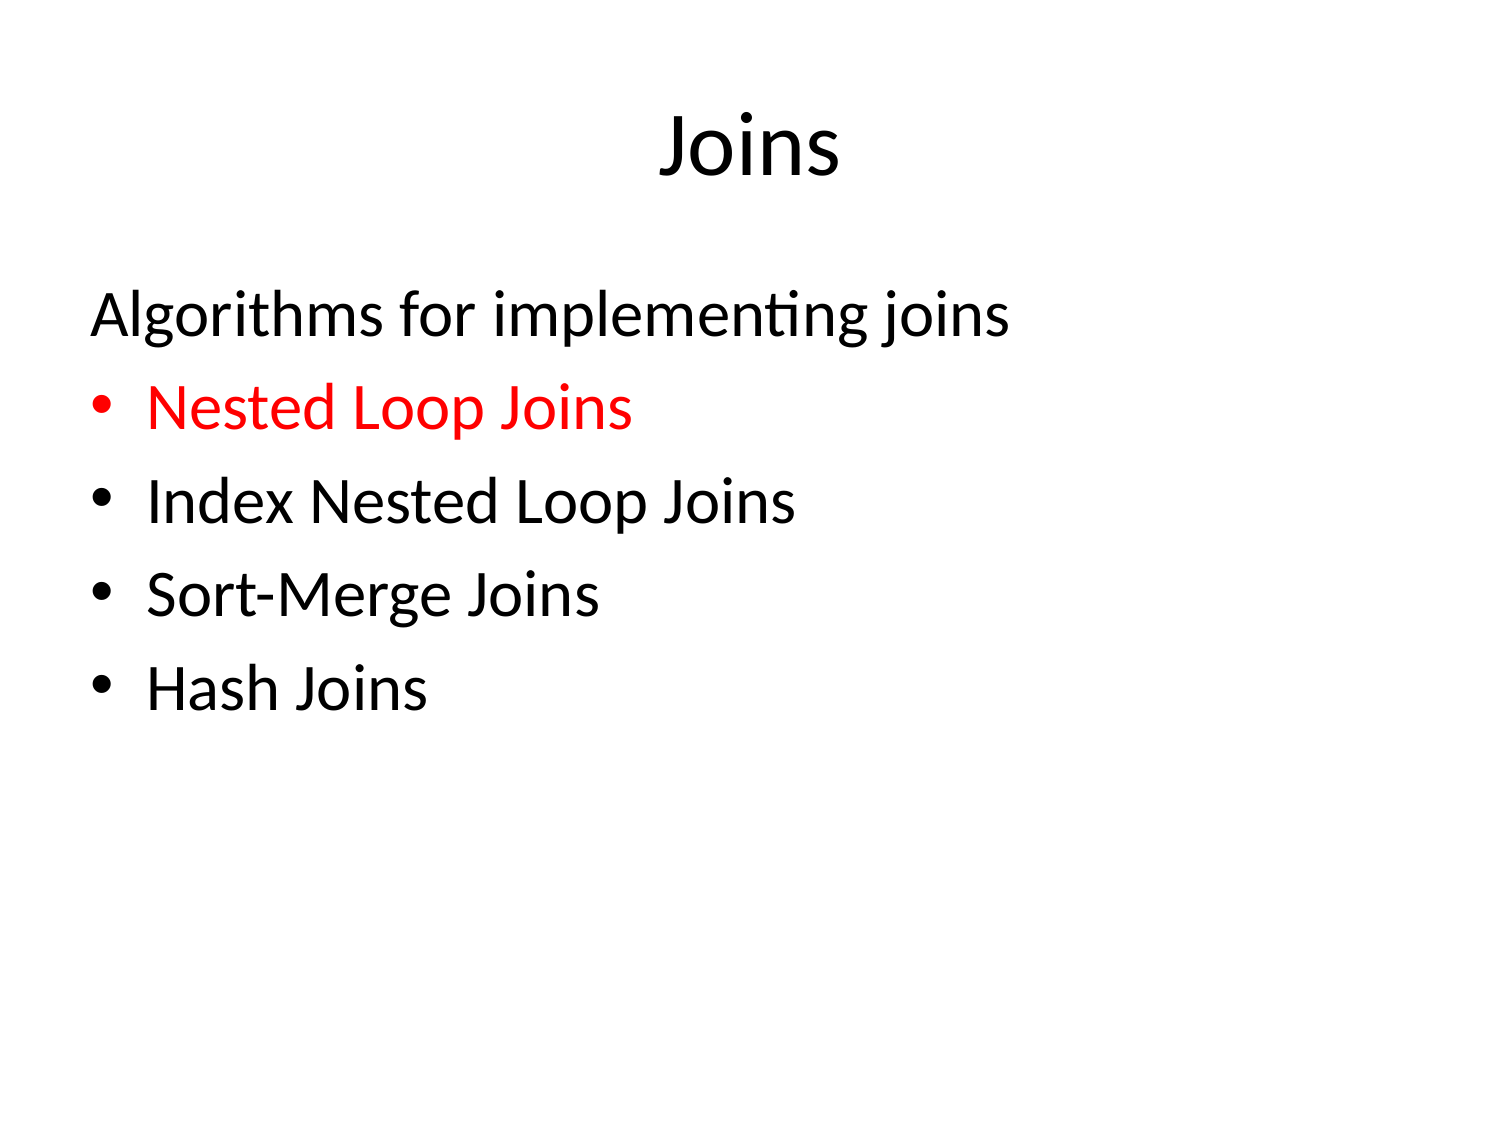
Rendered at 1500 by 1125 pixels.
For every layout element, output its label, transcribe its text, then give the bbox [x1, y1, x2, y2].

title Joins [75, 45, 1425, 233]
list Algorithms for implementing joins Nested Loop Joins Index Nested Loop Joins Sort-Merge Joins Hash Joins [75, 262, 1425, 1005]
